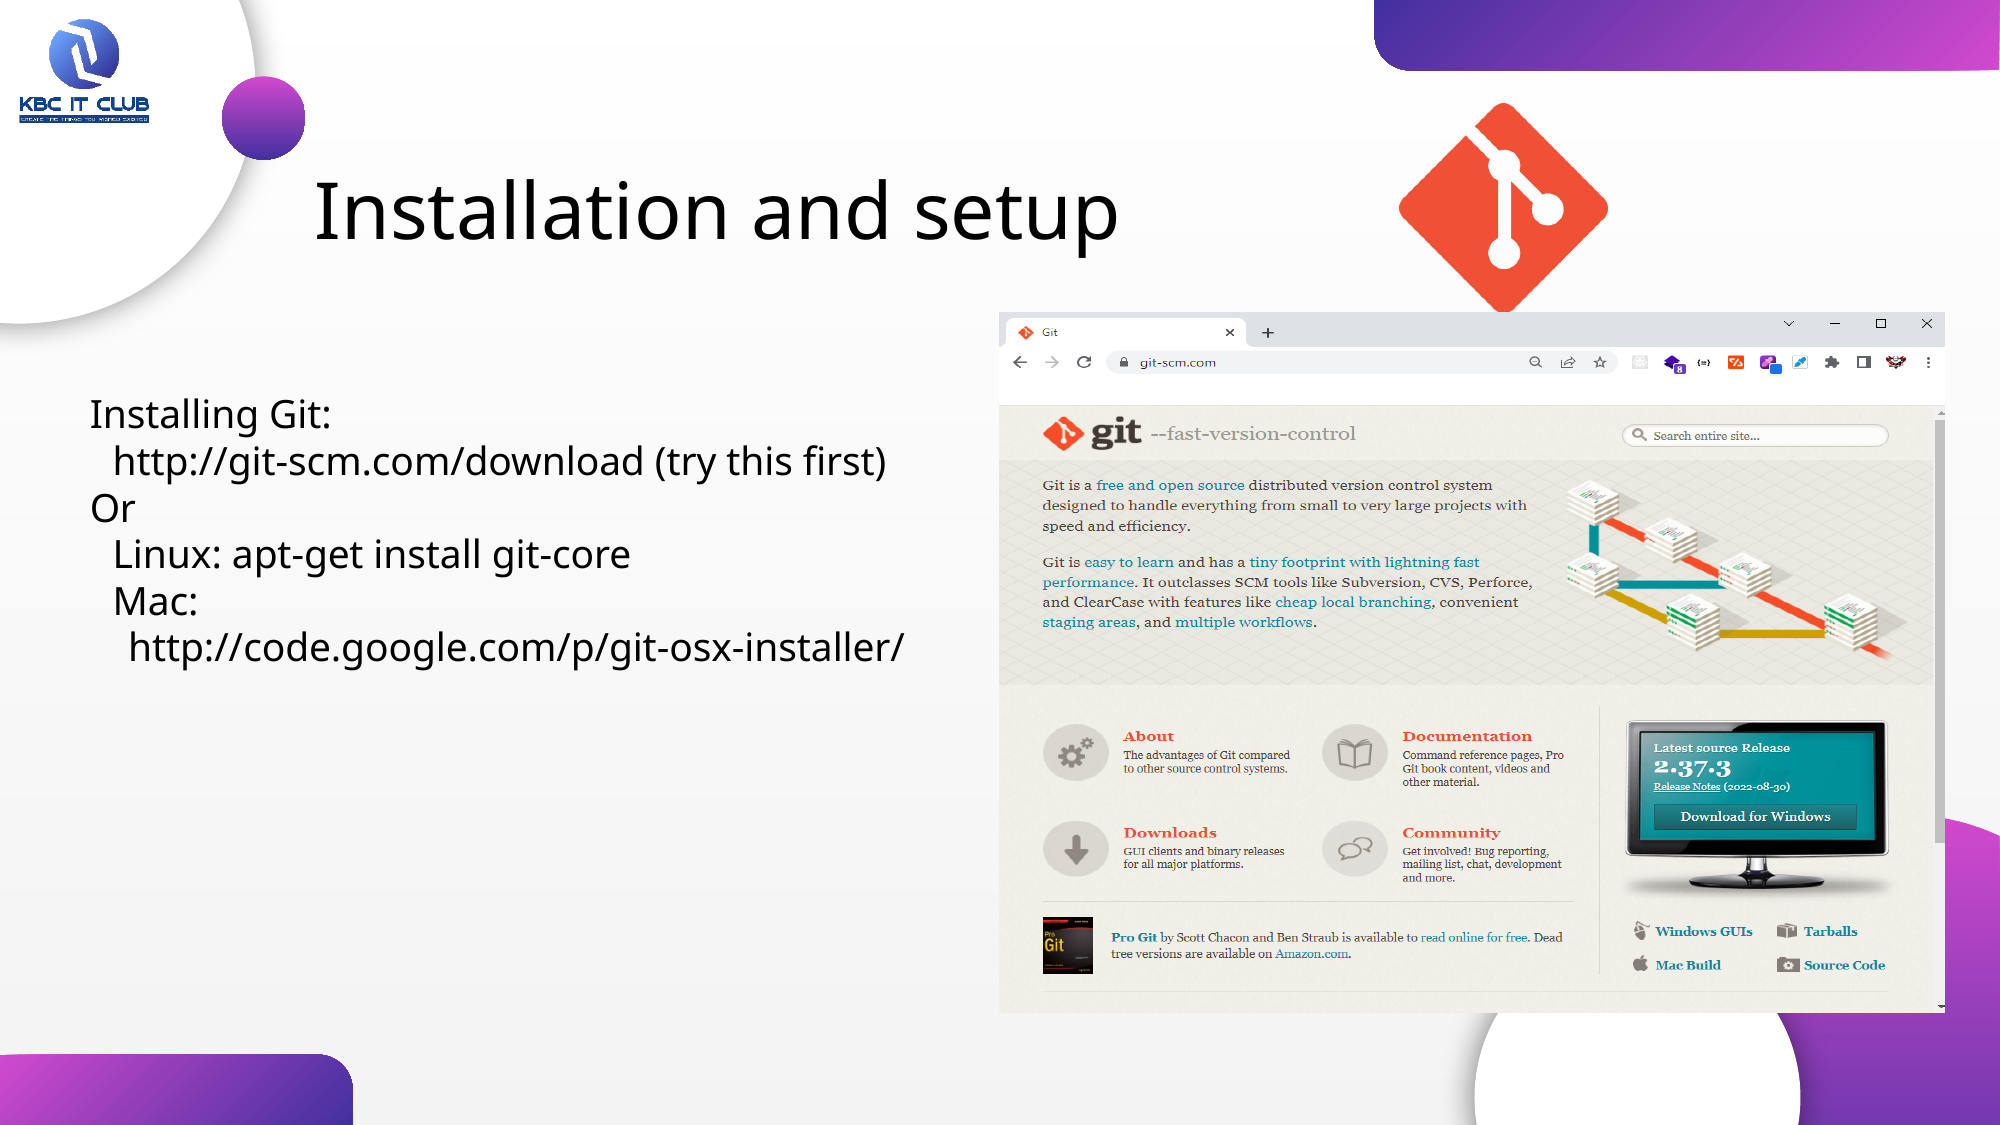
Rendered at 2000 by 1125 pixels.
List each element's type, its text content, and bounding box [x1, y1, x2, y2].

picture [0, 0, 168, 156]
subtitle Installing Git: http://git-scm.com/download (try this first) Or Linux: apt-get install git-core Mac: http://code.google.com/p/git-osx-installer/ [74, 375, 994, 900]
picture [999, 103, 1945, 1013]
title Installation and setup [299, 145, 1338, 271]
